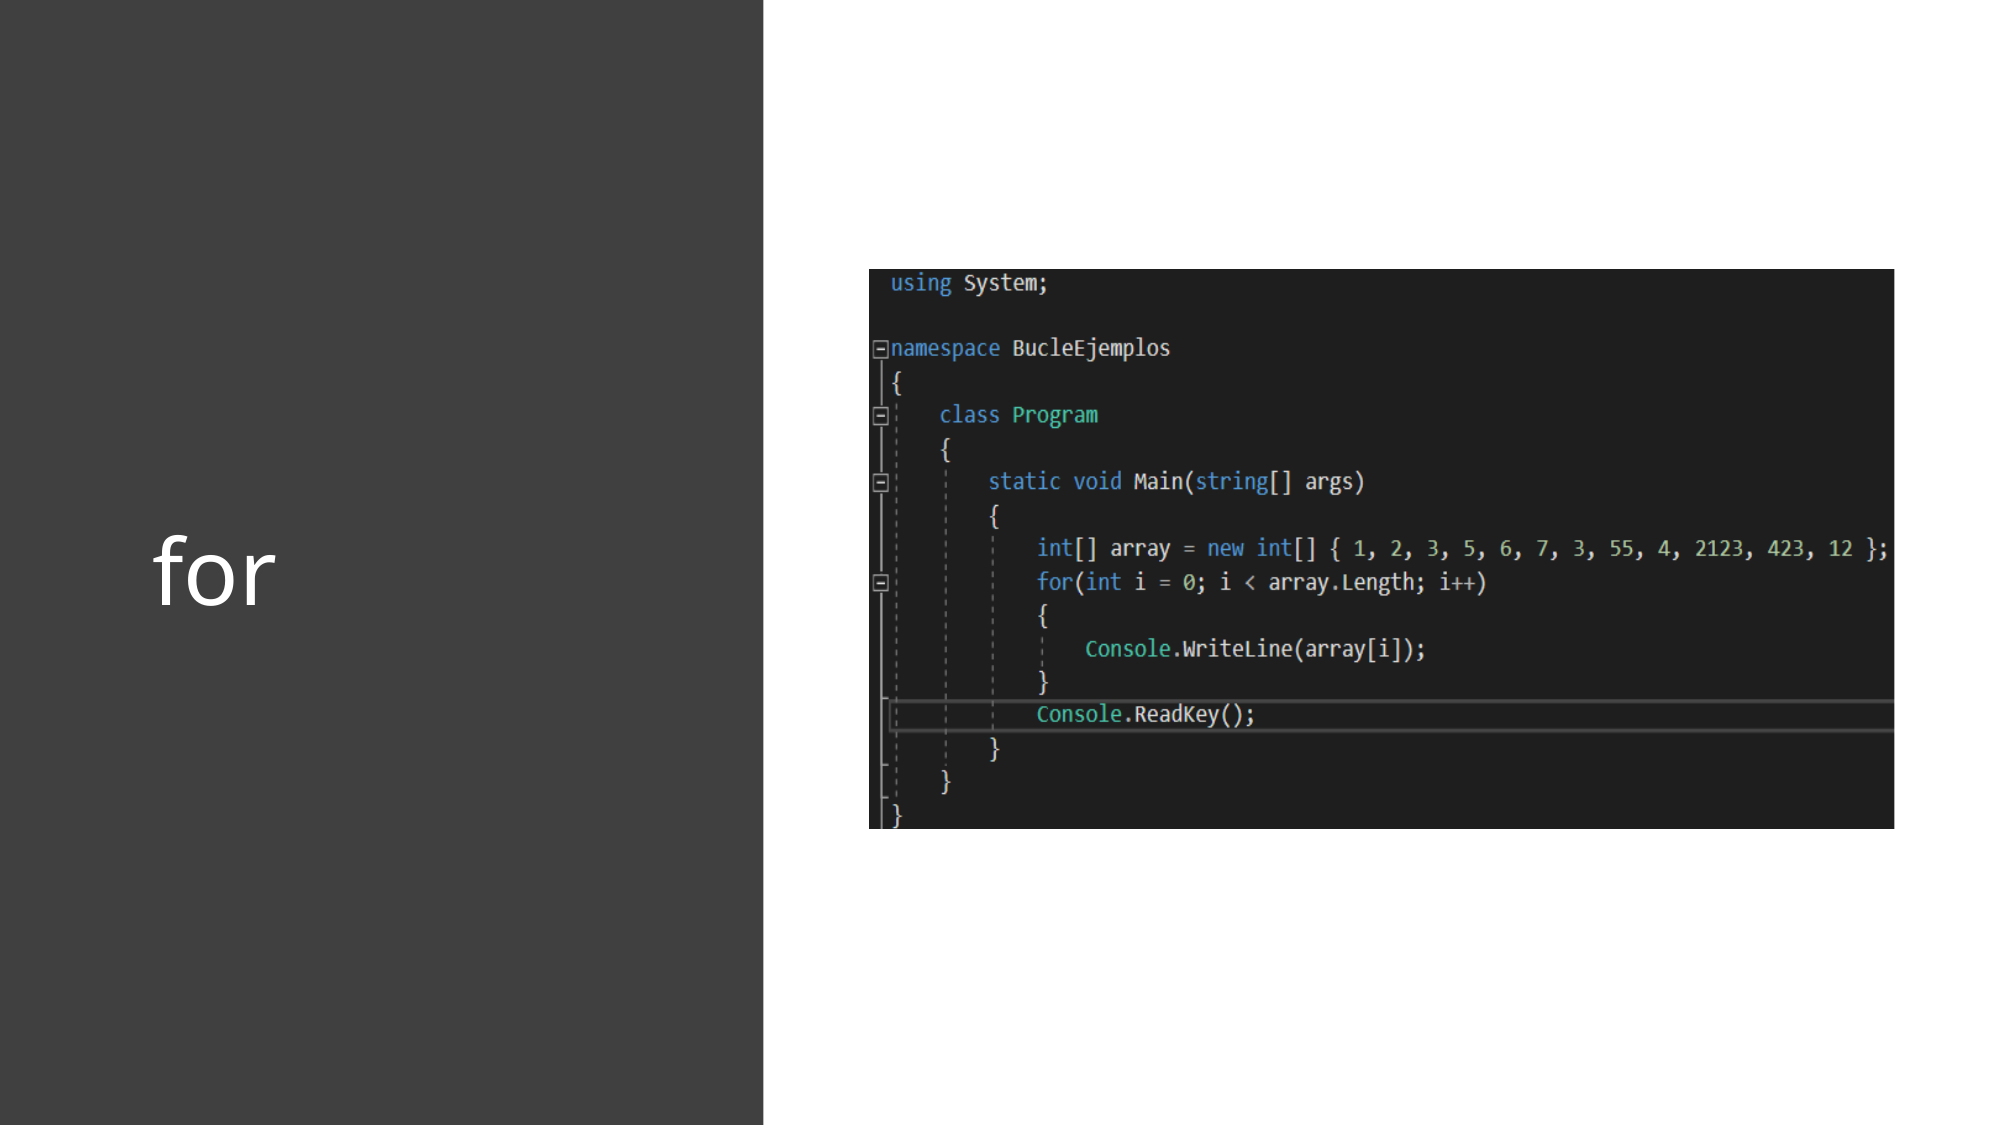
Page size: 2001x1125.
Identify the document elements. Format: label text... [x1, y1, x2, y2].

text_box for [137, 133, 685, 1020]
picture [869, 269, 1895, 829]
text_box [0, 0, 764, 1125]
